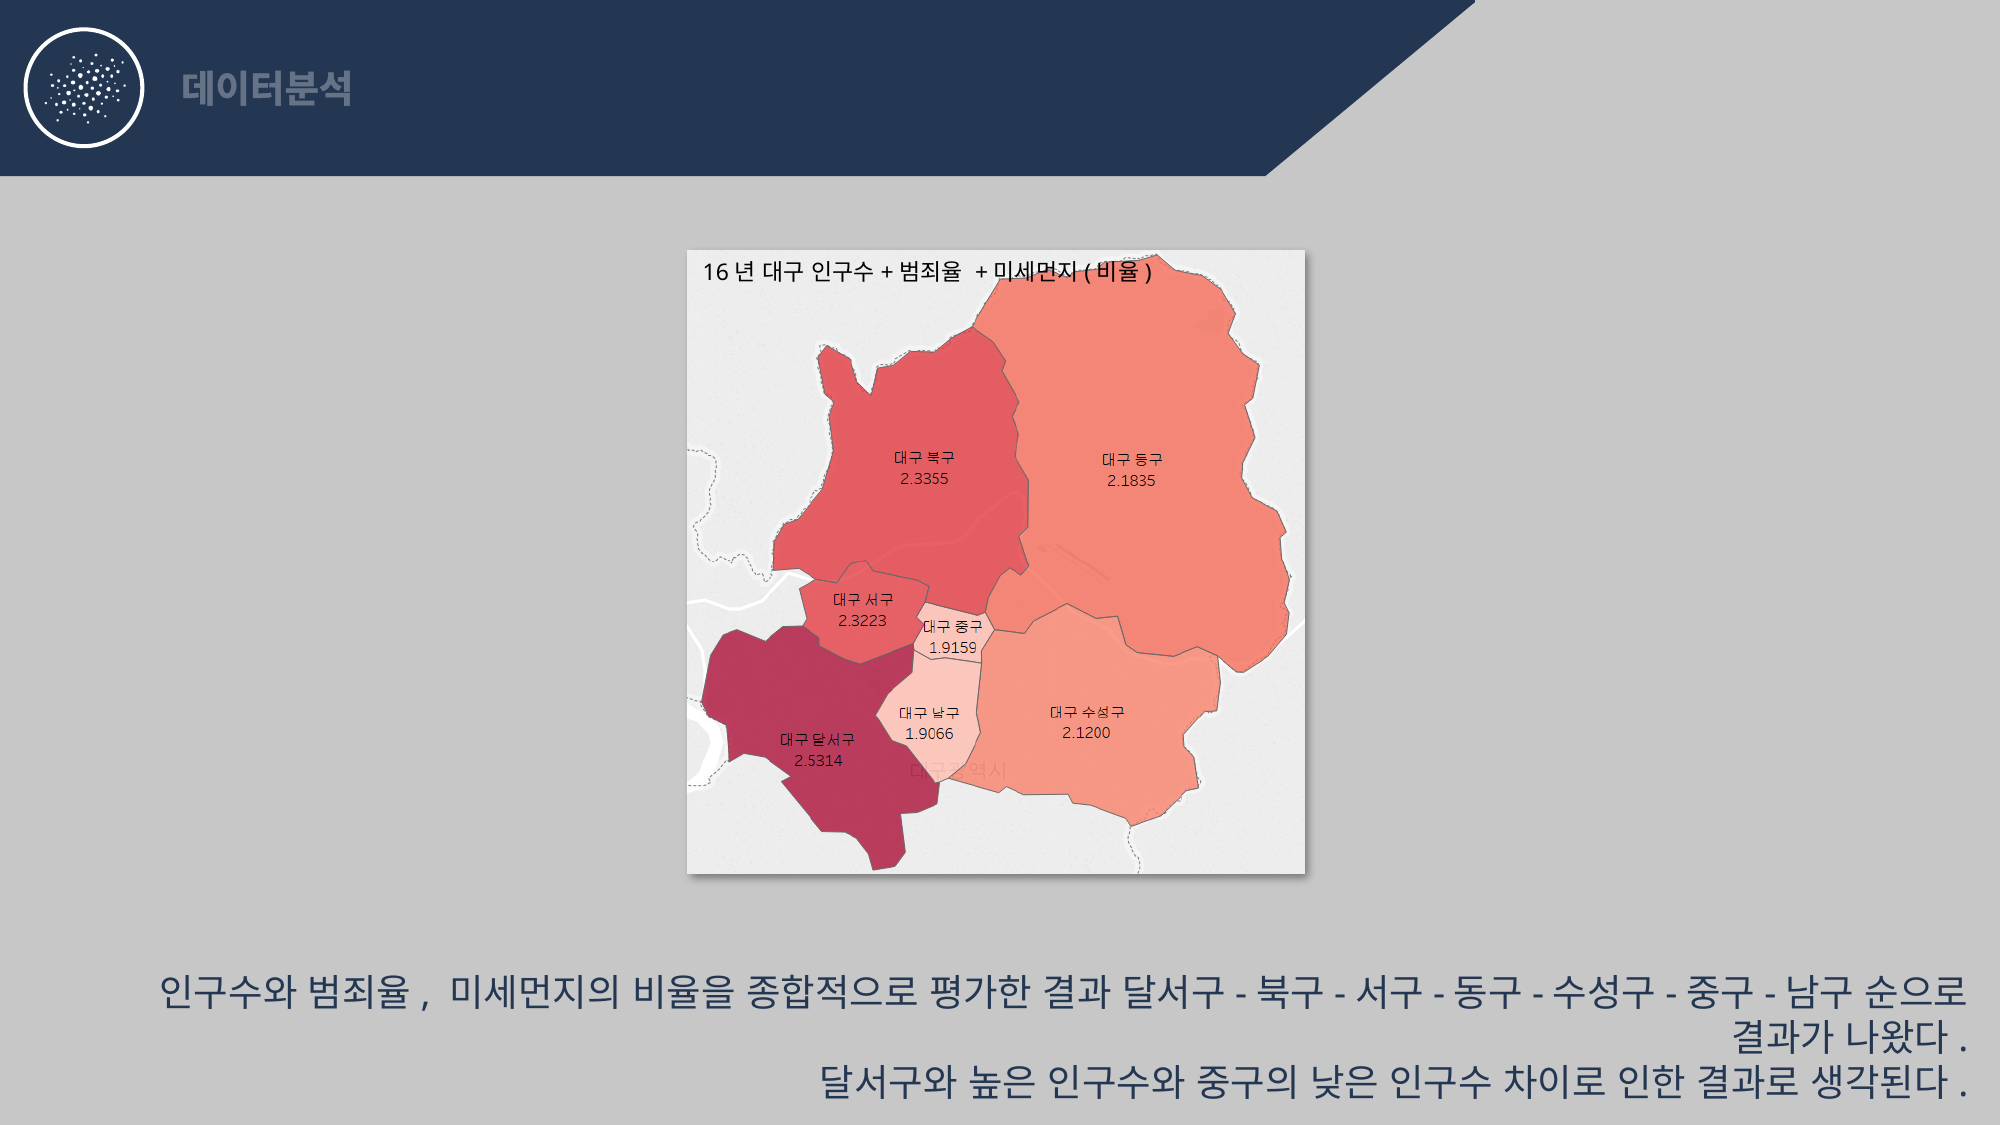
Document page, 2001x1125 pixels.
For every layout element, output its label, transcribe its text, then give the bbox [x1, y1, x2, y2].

text_box 인구수와 범죄율, 미세먼지의 비율을 종합적으로 평가한 결과 달서구-북구-서구-동구-수성구-중구-남구 순으로 결과가 나왔다. 달서구와 높은 인구수와 중구의 낮은 인구수 차이로 인한 결과로 생각된다. [40, 961, 1984, 1112]
text_box 데이터분석 [166, 57, 369, 118]
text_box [23, 27, 145, 149]
text_box [0, 0, 1476, 178]
picture [687, 250, 1305, 874]
